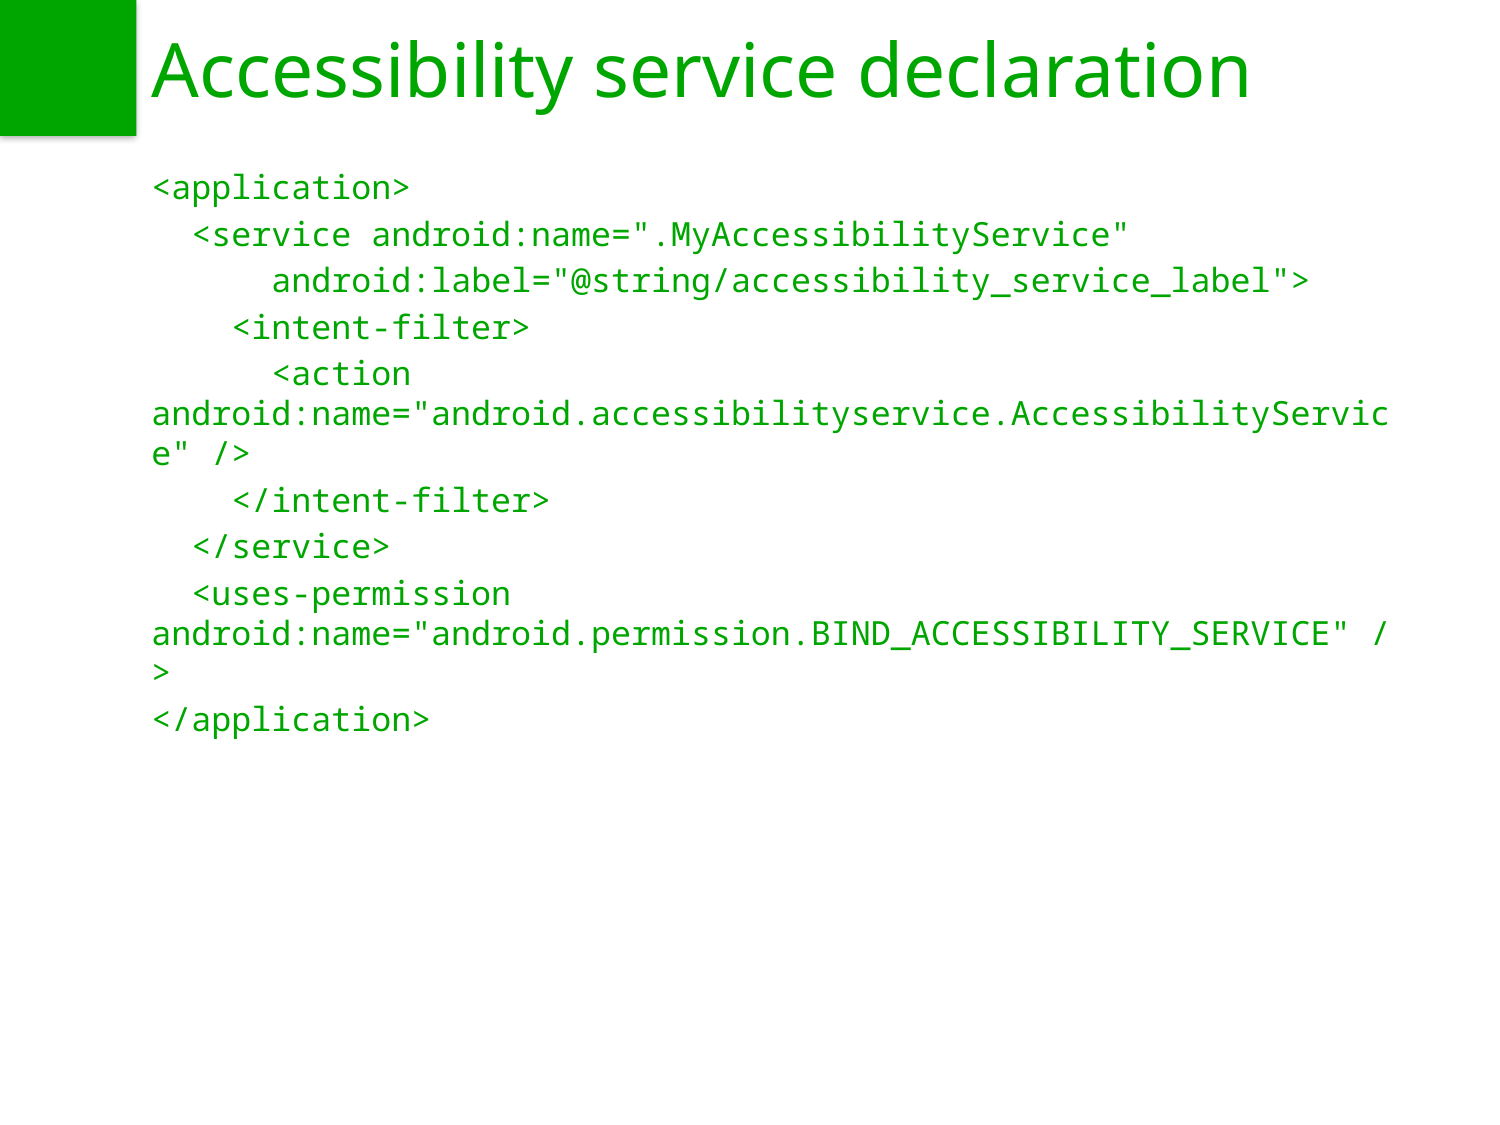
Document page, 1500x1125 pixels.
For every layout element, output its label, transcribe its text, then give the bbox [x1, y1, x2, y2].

title Accessibility service declaration [136, 0, 1424, 136]
list <application> <service android:name=".MyAccessibilityService" android:label="@string/accessibility_service_label"> <intent-filter> <action android:name="android.accessibilityservice.AccessibilityService" /> </intent-filter> </service> <uses-permission android:name="android.permission.BIND_ACCESSIBILITY_SERVICE" /> </application> [136, 158, 1425, 1024]
